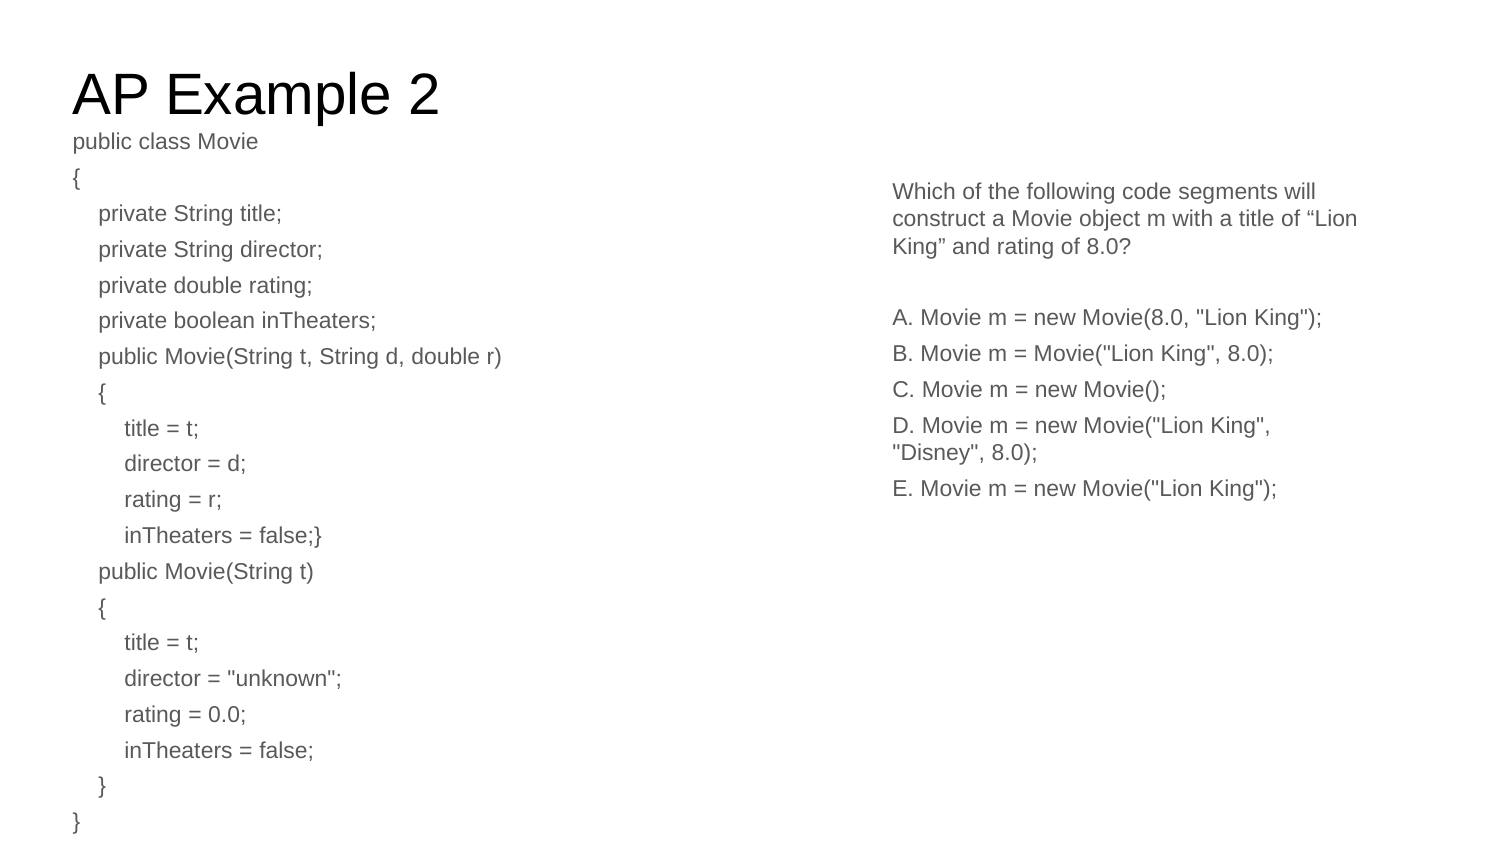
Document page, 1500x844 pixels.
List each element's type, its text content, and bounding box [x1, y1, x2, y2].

list public class Movie { private String title; private String director; private double rating; private boolean inTheaters; public Movie(String t, String d, double r) { title = t; director = d; rating = r; inTheaters = false;} public Movie(String t) { title = t; director = "unknown"; rating = 0.0; inTheaters = false; } } [72, 198, 546, 835]
title AP Example 2 [72, 56, 1428, 198]
list Which of the following code segments will construct a Movie object m with a title of “Lion King” and rating of 8.0? A. Movie m = new Movie(8.0, "Lion King"); B. Movie m = Movie("Lion King", 8.0); C. Movie m = new Movie(); D. Movie m = new Movie("Lion King", "Disney", 8.0); E. Movie m = new Movie("Lion King"); [892, 176, 1366, 652]
